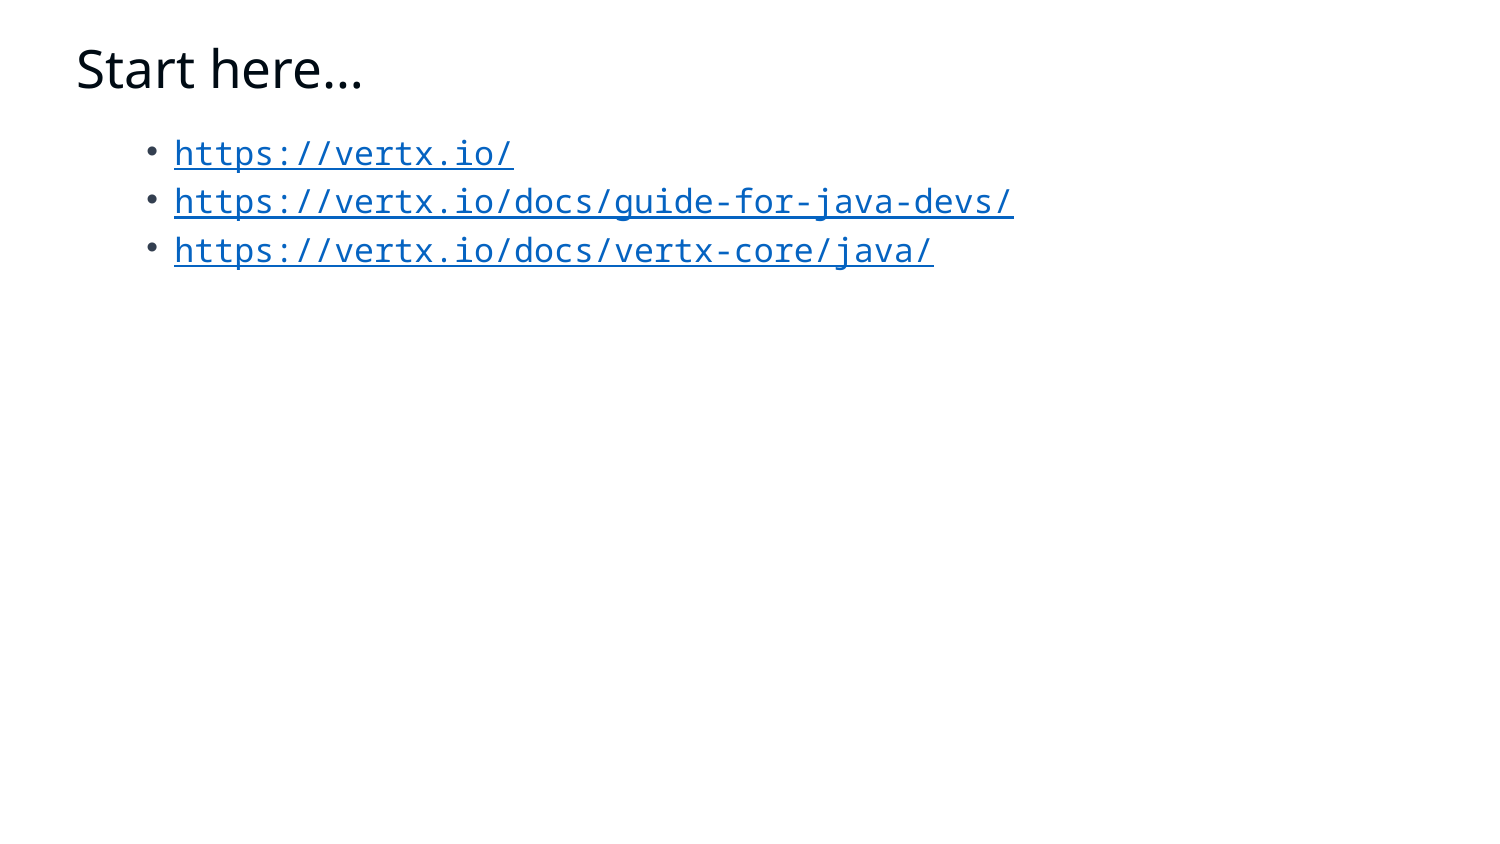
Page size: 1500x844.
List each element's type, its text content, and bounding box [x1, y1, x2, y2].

list https://vertx.io/ https://vertx.io/docs/guide-for-java-devs/ https://vertx.io/docs/vertx-core/java/ [75, 125, 1425, 784]
title Start here… [61, 35, 1439, 108]
